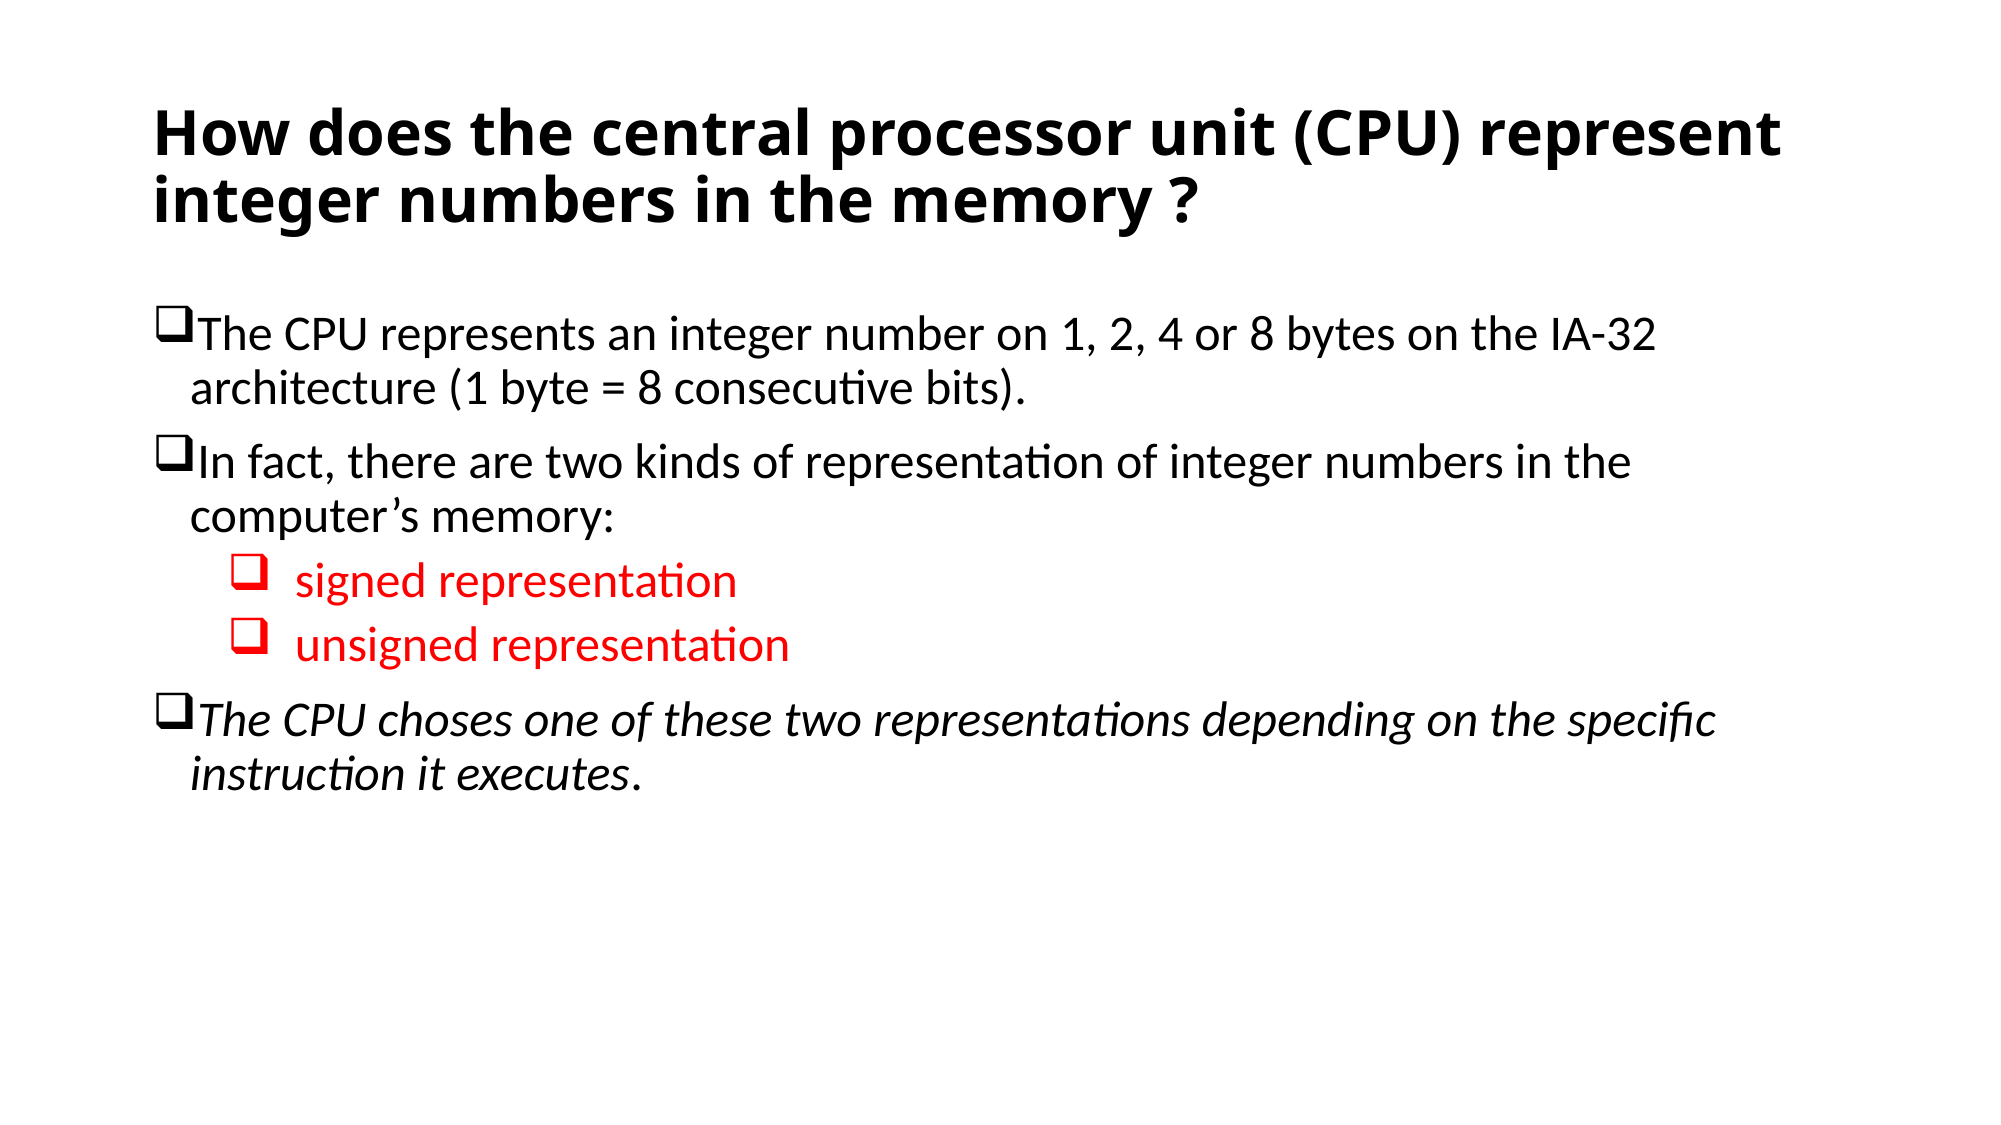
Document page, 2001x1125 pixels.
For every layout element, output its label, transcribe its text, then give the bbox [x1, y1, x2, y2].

title How does the central processor unit (CPU) represent integer numbers in the memory ? [137, 59, 1863, 278]
list The CPU represents an integer number on 1, 2, 4 or 8 bytes on the IA-32 architecture (1 byte = 8 consecutive bits). In fact, there are two kinds of representation of integer numbers in the computer’s memory: signed representation unsigned representation The CPU choses one of these two representations depending on the specific instruction it executes. [137, 299, 1863, 1014]
